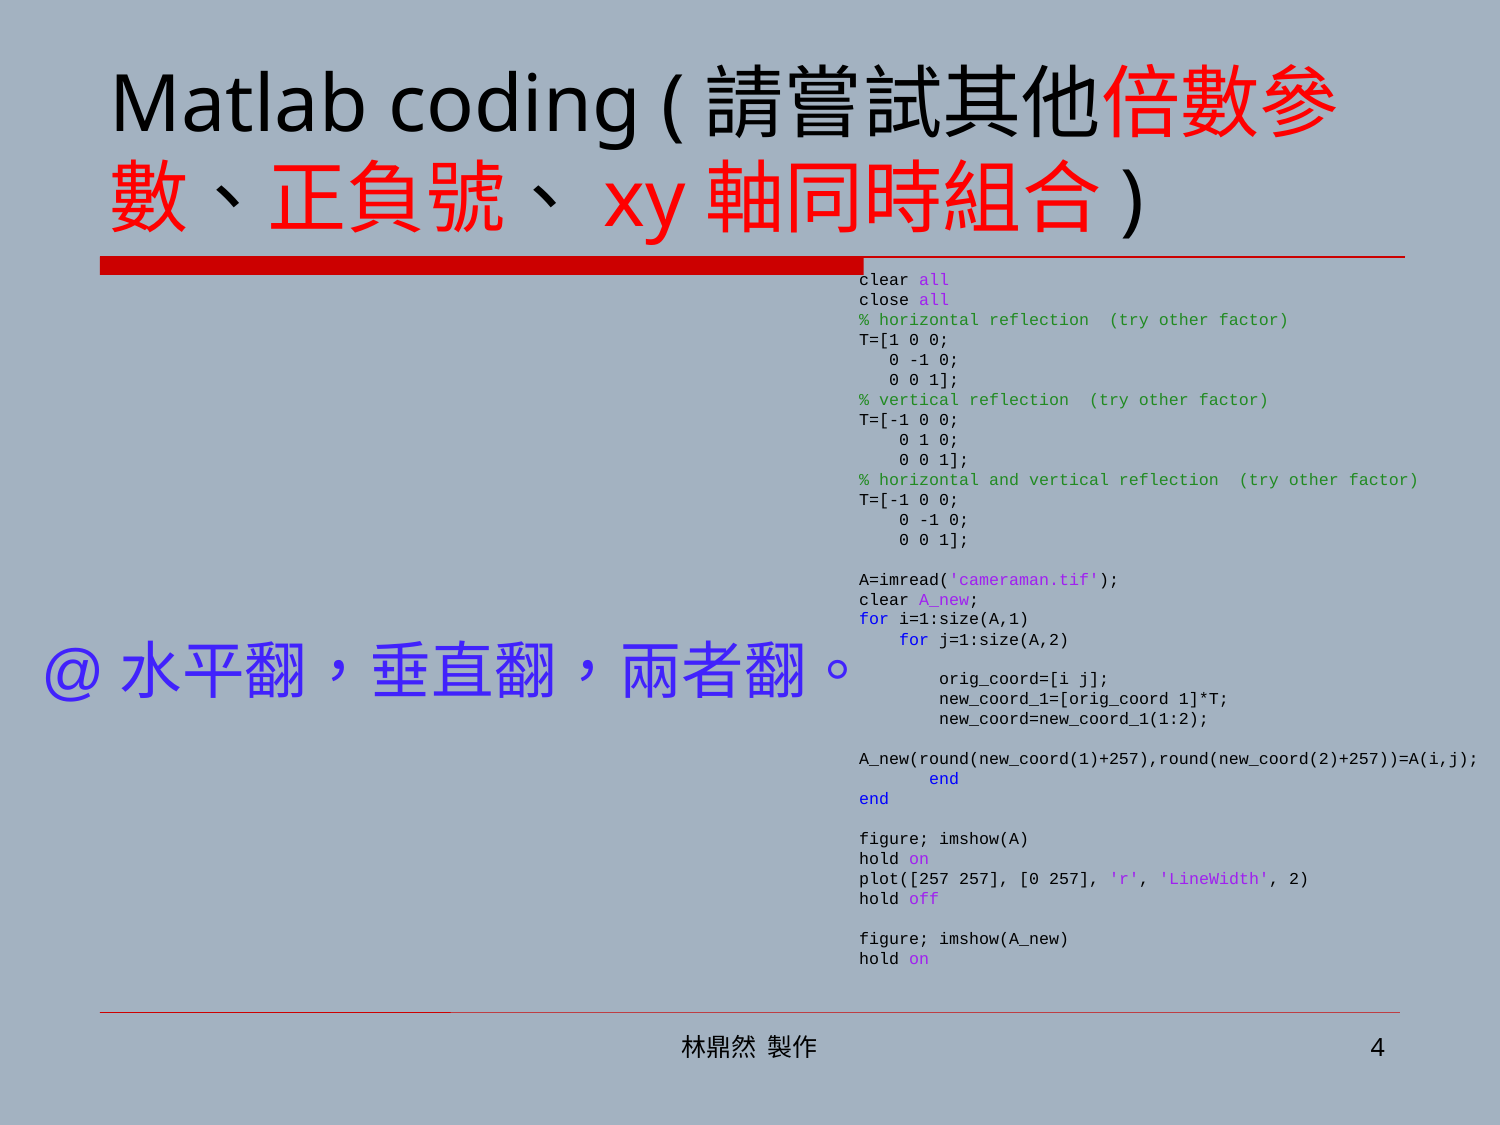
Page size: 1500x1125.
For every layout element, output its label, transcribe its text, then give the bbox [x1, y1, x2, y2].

text_box clear all close all % horizontal reflection (try other factor) T=[1 0 0; 0 -1 0; 0 0 1]; % vertical reflection (try other factor) T=[-1 0 0; 0 1 0; 0 0 1]; % horizontal and vertical reflection (try other factor) T=[-1 0 0; 0 -1 0; 0 0 1]; A=imread('cameraman.tif'); clear A_new; for i=1:size(A,1) for j=1:size(A,2) orig_coord=[i j]; new_coord_1=[orig_coord 1]*T; new_coord=new_coord_1(1:2); A_new(round(new_coord(1)+257),round(new_coord(2)+257))=A(i,j); end end figure; imshow(A) hold on plot([257 257], [0 257], 'r', 'LineWidth', 2) hold off figure; imshow(A_new) hold on [844, 261, 1500, 975]
title Matlab coding (請嘗試其他倍數參數、正負號、xy軸同時組合) [94, 50, 1407, 250]
slide_number 4 [1074, 1024, 1400, 1103]
footer 林鼎然 製作 [512, 1024, 988, 1103]
text_box @水平翻，垂直翻，兩者翻。 [26, 623, 844, 714]
